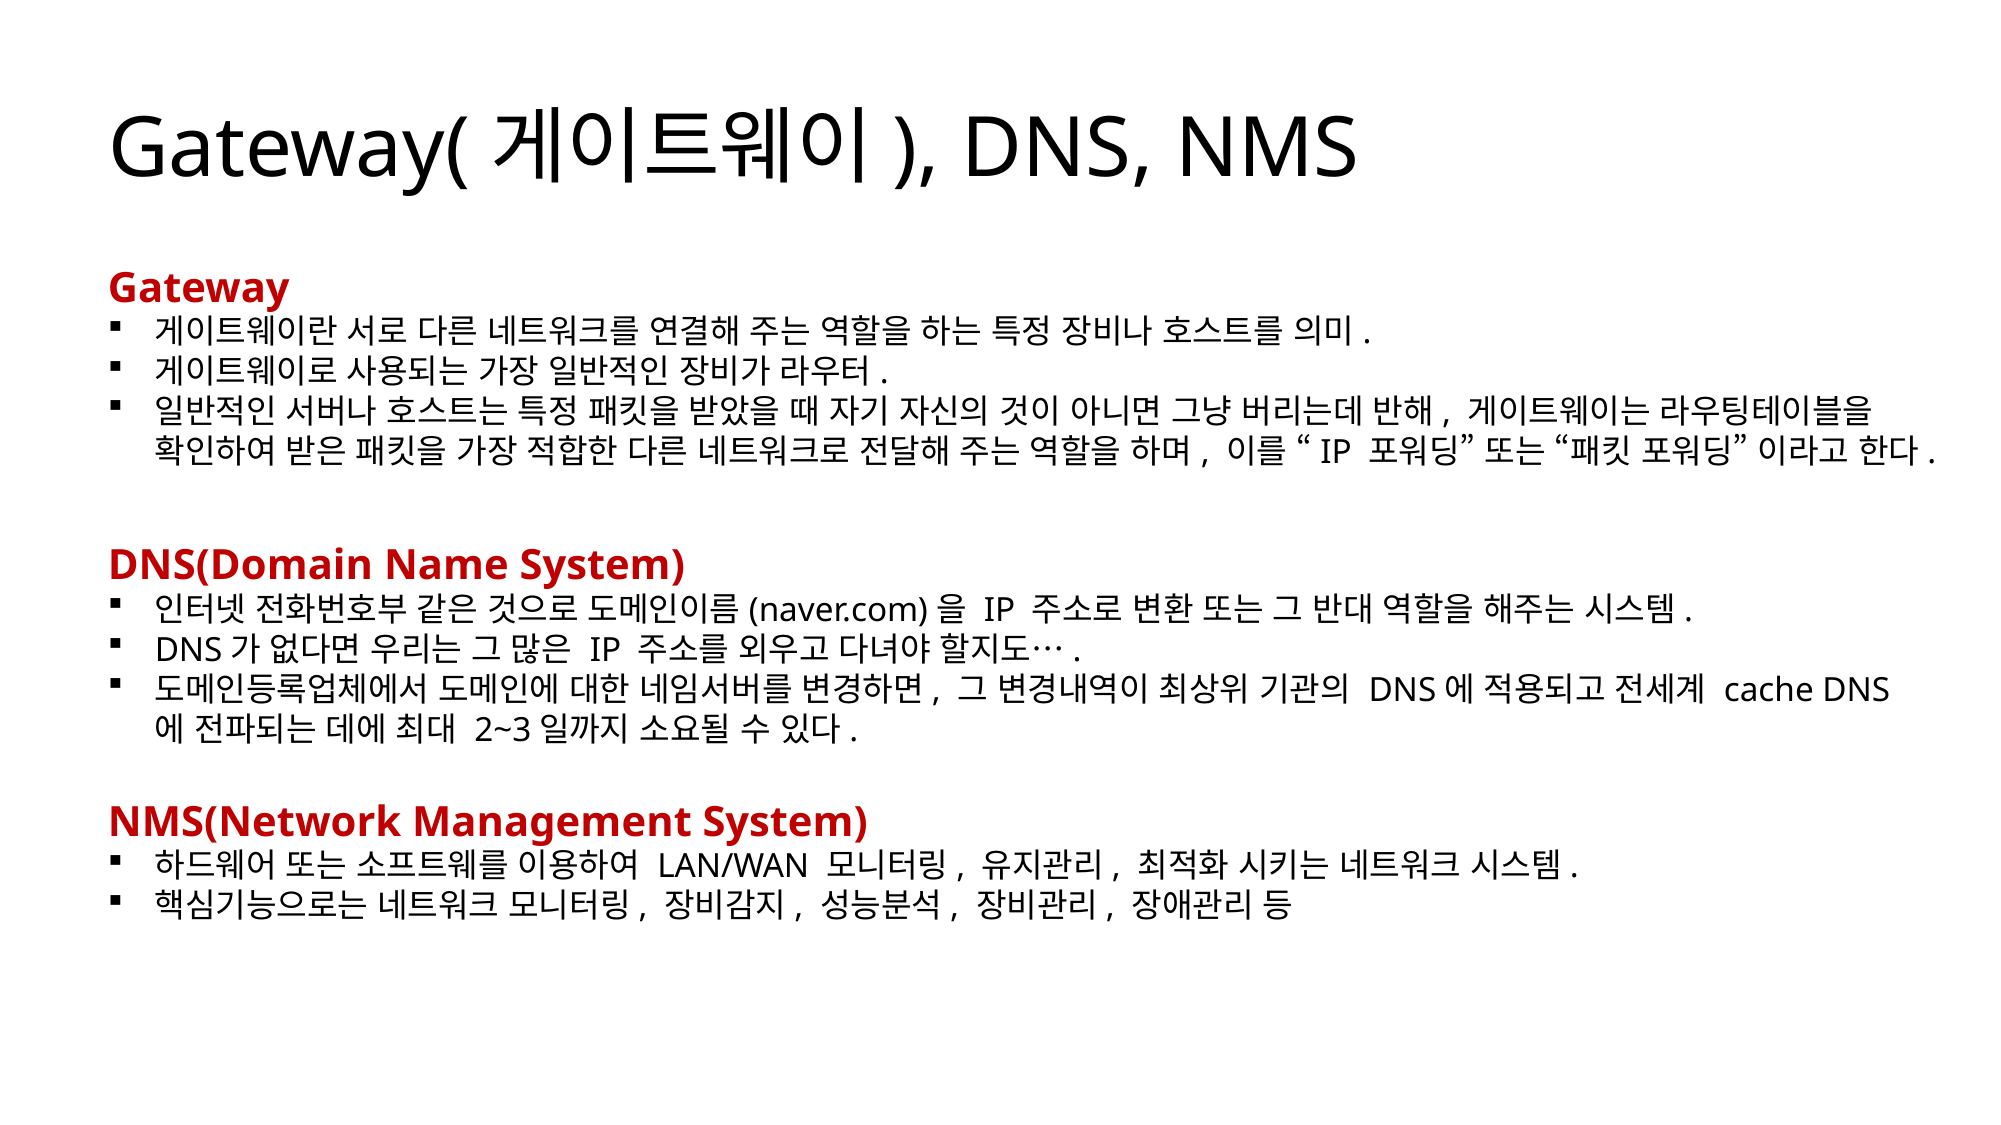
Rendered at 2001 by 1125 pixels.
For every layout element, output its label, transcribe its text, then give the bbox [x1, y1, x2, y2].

text_box NMS(Network Management System) 하드웨어 또는 소프트웨를 이용하여 LAN/WAN 모니터링, 유지관리, 최적화 시키는 네트워크 시스템. 핵심기능으로는 네트워크 모니터링, 장비감지, 성능분석, 장비관리, 장애관리 등 [93, 786, 1943, 932]
text_box Gateway 게이트웨이란 서로 다른 네트워크를 연결해 주는 역할을 하는 특정 장비나 호스트를 의미. 게이트웨이로 사용되는 가장 일반적인 장비가 라우터. 일반적인 서버나 호스트는 특정 패킷을 받았을 때 자기 자신의 것이 아니면 그냥 버리는데 반해, 게이트웨이는 라우팅테이블을 확인하여 받은 패킷을 가장 적합한 다른 네트워크로 전달해 주는 역할을 하며, 이를 “IP 포워딩” 또는 “패킷 포워딩” 이라고 한다. [93, 252, 1943, 478]
text_box DNS(Domain Name System) 인터넷 전화번호부 같은 것으로 도메인이름(naver.com)을 IP 주소로 변환 또는 그 반대 역할을 해주는 시스템. DNS가 없다면 우리는 그 많은 IP 주소를 외우고 다녀야 할지도…. 도메인등록업체에서 도메인에 대한 네임서버를 변경하면, 그 변경내역이 최상위 기관의 DNS에 적용되고 전세계 cache DNS에 전파되는 데에 최대 2~3일까지 소요될 수 있다. [93, 530, 1943, 786]
title Gateway(게이트웨이), DNS, NMS [93, 78, 1943, 221]
